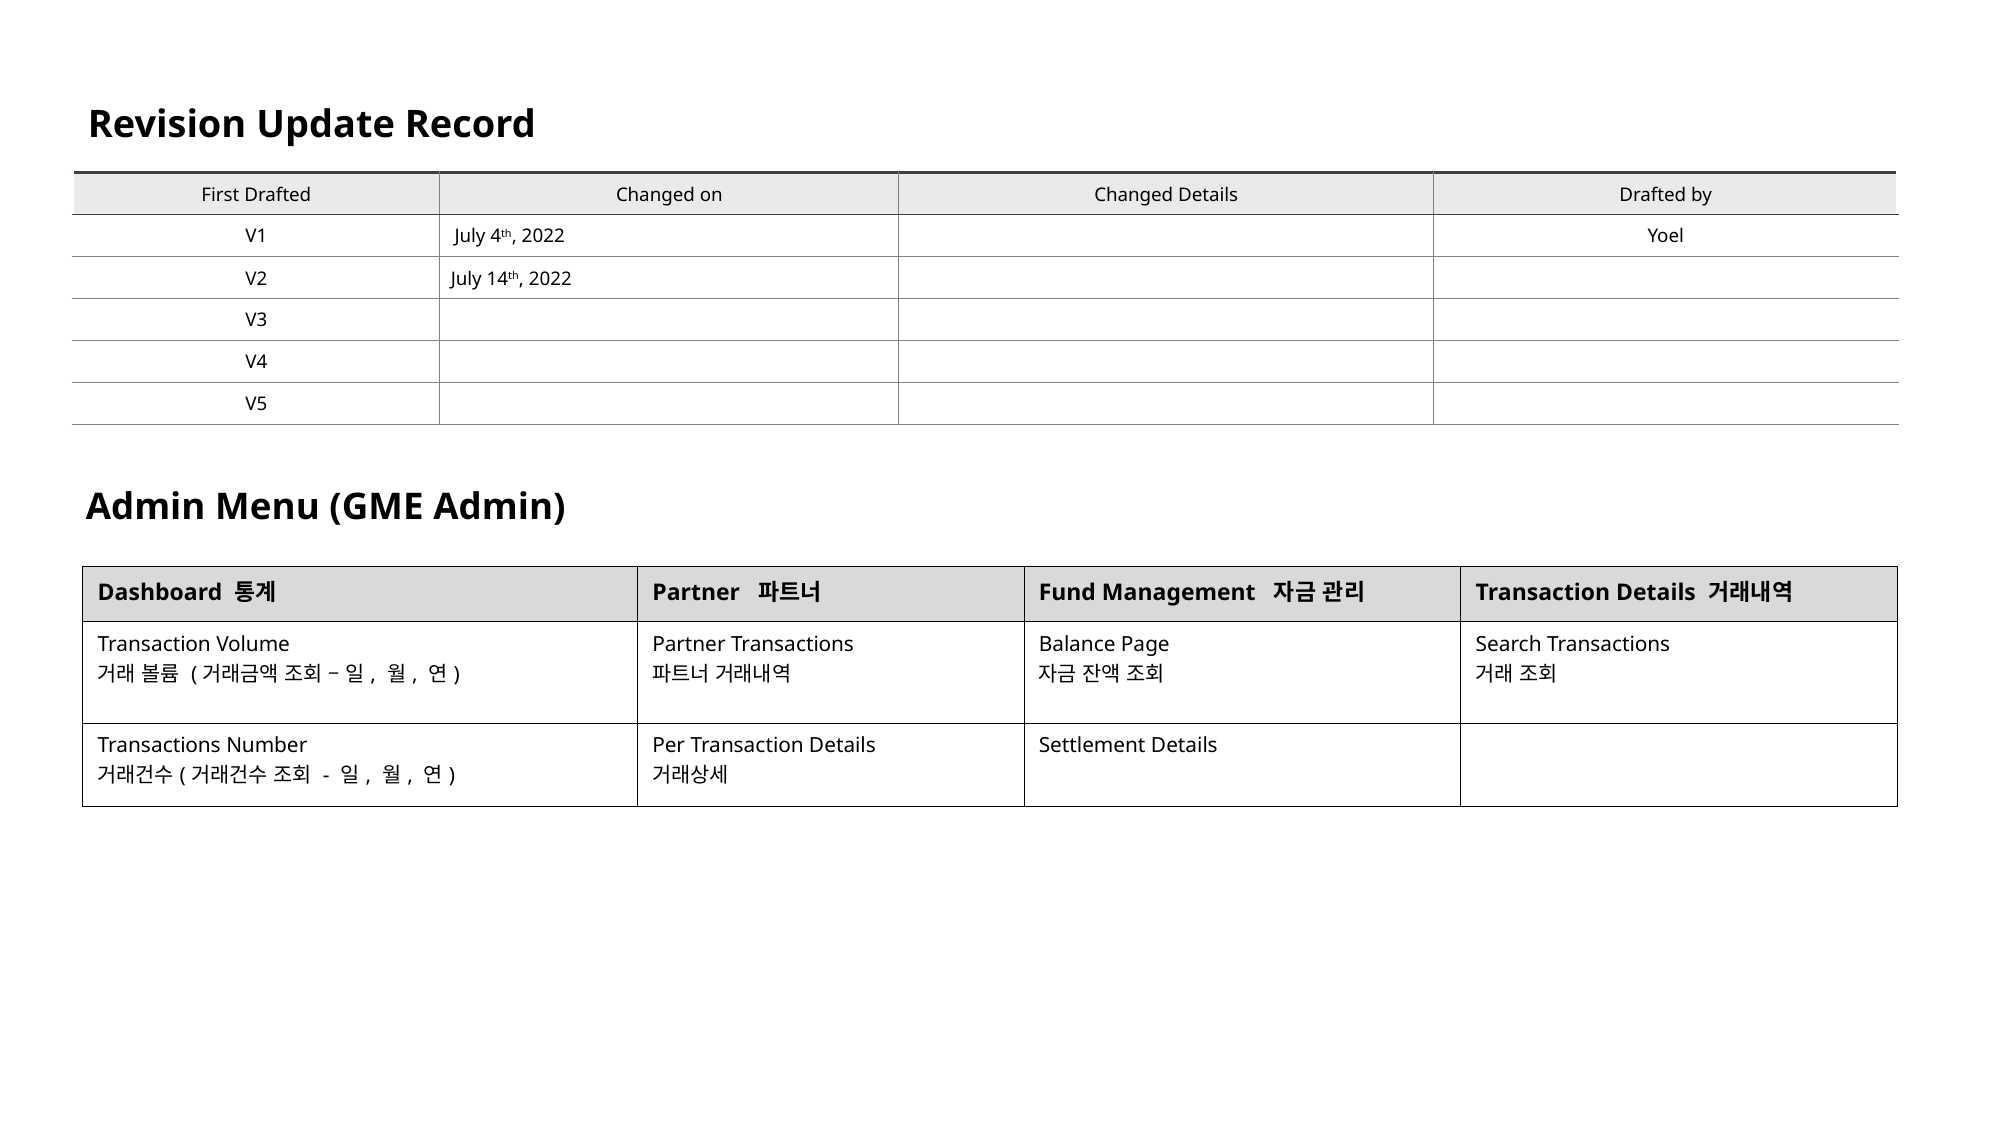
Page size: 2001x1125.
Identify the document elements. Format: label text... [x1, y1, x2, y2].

table_cell V2 [74, 257, 439, 298]
table_cell V3 [74, 299, 439, 340]
table_header First Drafted [74, 174, 439, 214]
table_cell V1 [74, 215, 439, 256]
table_cell Transaction Volume 거래 볼륨 (거래금액 조회 – 일, 월, 연) [83, 622, 637, 723]
table_cell Settlement Details [1025, 724, 1460, 806]
table_cell [440, 341, 898, 382]
table_cell V4 [74, 341, 439, 382]
table_cell [1434, 299, 1896, 340]
table_cell July 4th, 2022 [440, 215, 898, 256]
table_header Drafted by [1434, 174, 1896, 214]
table_cell Per Transaction Details 거래상세 [638, 724, 1024, 806]
table_cell [899, 383, 1433, 424]
table_cell [899, 215, 1433, 256]
table_cell July 14th, 2022 [440, 257, 898, 298]
table_cell Search Transactions 거래 조회 [1461, 622, 1897, 723]
table_cell V5 [74, 383, 439, 424]
table_header Dashboard 통계 [83, 567, 637, 621]
table_cell [1434, 341, 1896, 382]
table_header Transaction Details 거래내역 [1461, 567, 1897, 621]
text_box Admin Menu (GME Admin) [70, 472, 648, 538]
table_cell Balance Page 자금 잔액 조회 [1025, 622, 1460, 723]
table_cell Partner Transactions 파트너 거래내역 [638, 622, 1024, 723]
table_header Fund Management 자금 관리 [1025, 567, 1460, 621]
title Revision Update Record [72, 88, 1548, 157]
table_cell [1461, 724, 1897, 806]
table_header Changed on [440, 174, 898, 214]
table_cell [899, 341, 1433, 382]
table_cell [899, 299, 1433, 340]
table_cell [899, 257, 1433, 298]
table_cell Transactions Number 거래건수(거래건수 조회 - 일, 월, 연) [83, 724, 637, 806]
table_header Changed Details [899, 174, 1433, 214]
table_cell [440, 299, 898, 340]
table_cell [1434, 383, 1896, 424]
table_cell [440, 383, 898, 424]
table_cell [1434, 257, 1896, 298]
table_cell Yoel [1434, 215, 1896, 256]
table_header Partner 파트너 [638, 567, 1024, 621]
